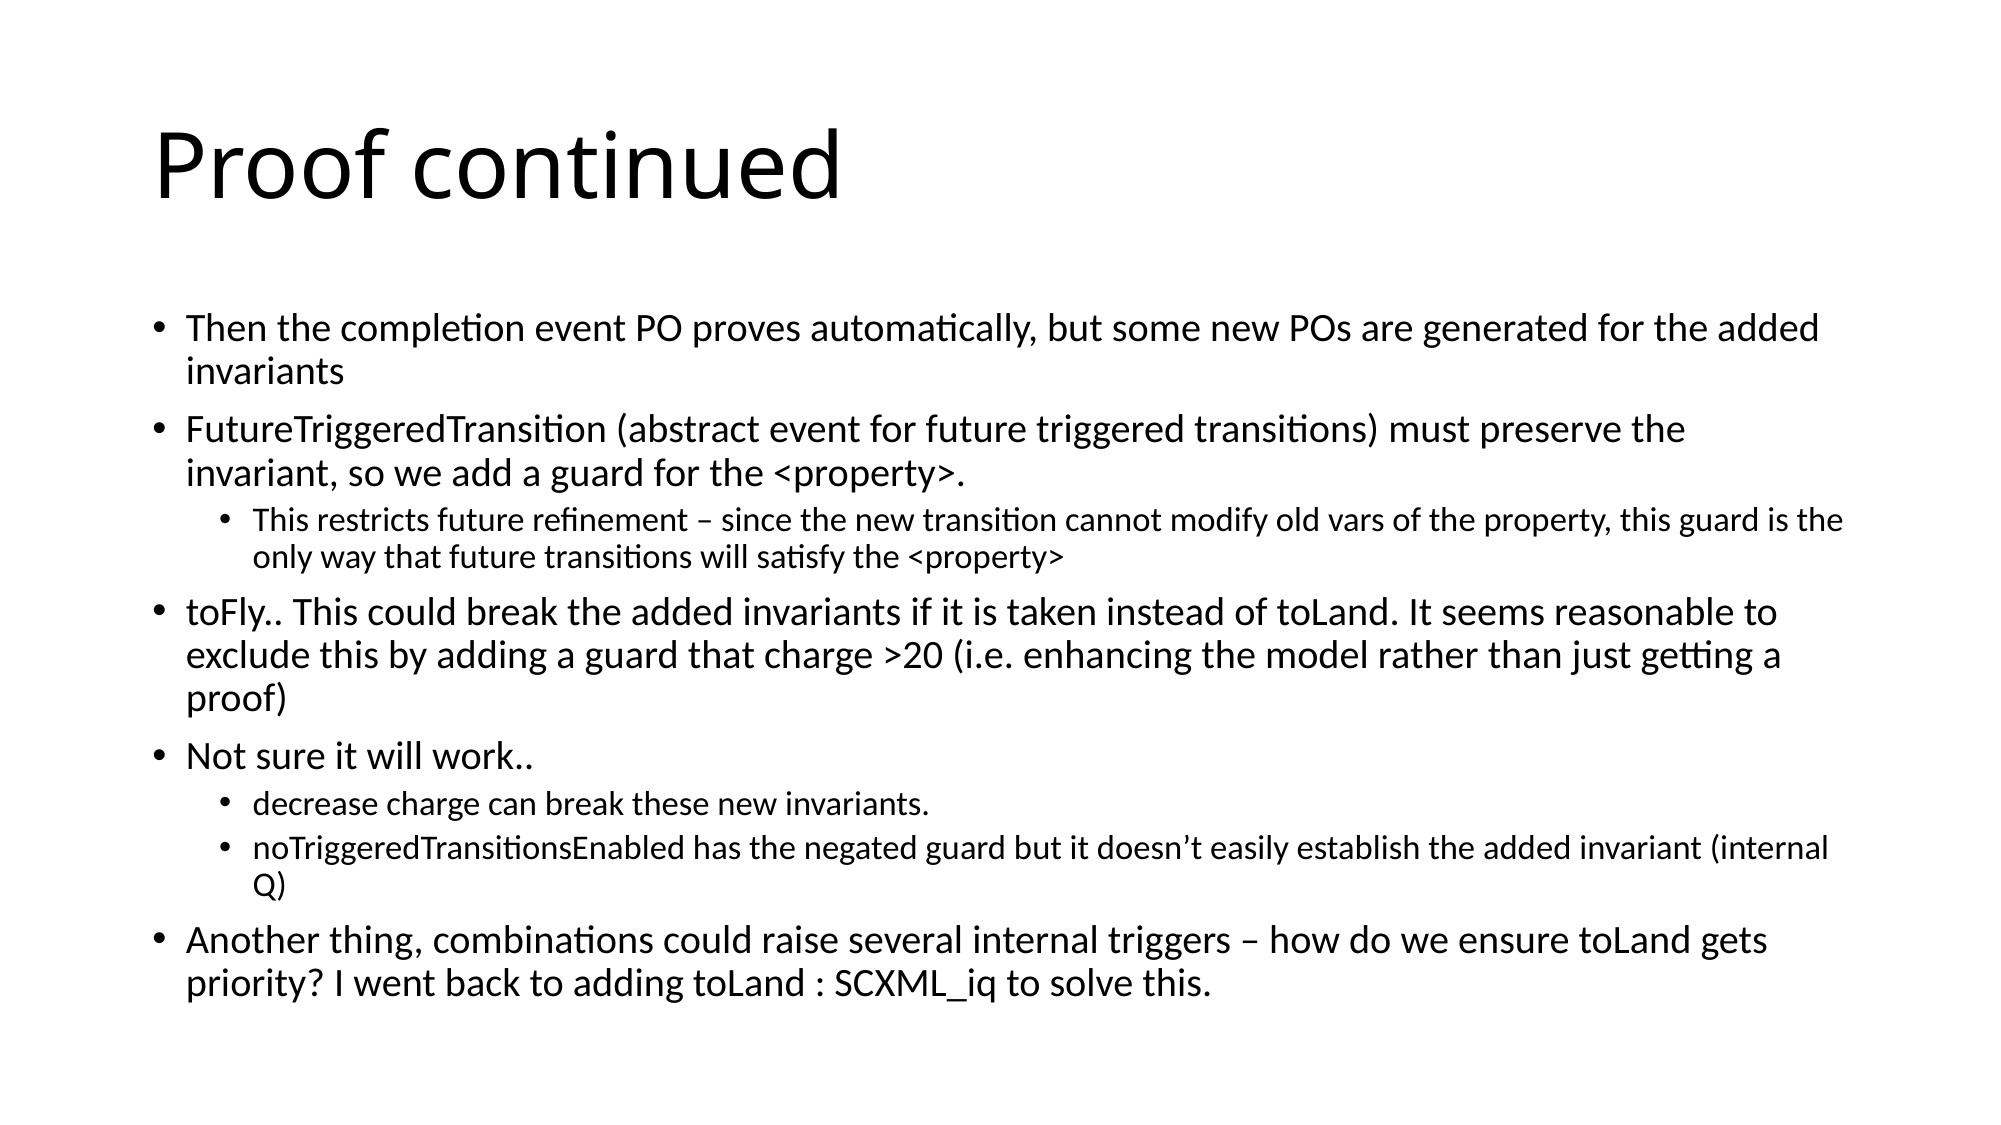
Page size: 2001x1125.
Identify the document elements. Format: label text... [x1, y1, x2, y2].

list Then the completion event PO proves automatically, but some new POs are generated for the added invariants FutureTriggeredTransition (abstract event for future triggered transitions) must preserve the invariant, so we add a guard for the <property>. This restricts future refinement – since the new transition cannot modify old vars of the property, this guard is the only way that future transitions will satisfy the <property> toFly.. This could break the added invariants if it is taken instead of toLand. It seems reasonable to exclude this by adding a guard that charge >20 (i.e. enhancing the model rather than just getting a proof) Not sure it will work.. decrease charge can break these new invariants. noTriggeredTransitionsEnabled has the negated guard but it doesn’t easily establish the added invariant (internal Q) Another thing, combinations could raise several internal triggers – how do we ensure toLand gets priority? I went back to adding toLand : SCXML_iq to solve this. [137, 299, 1863, 1014]
title Proof continued [137, 59, 1863, 278]
